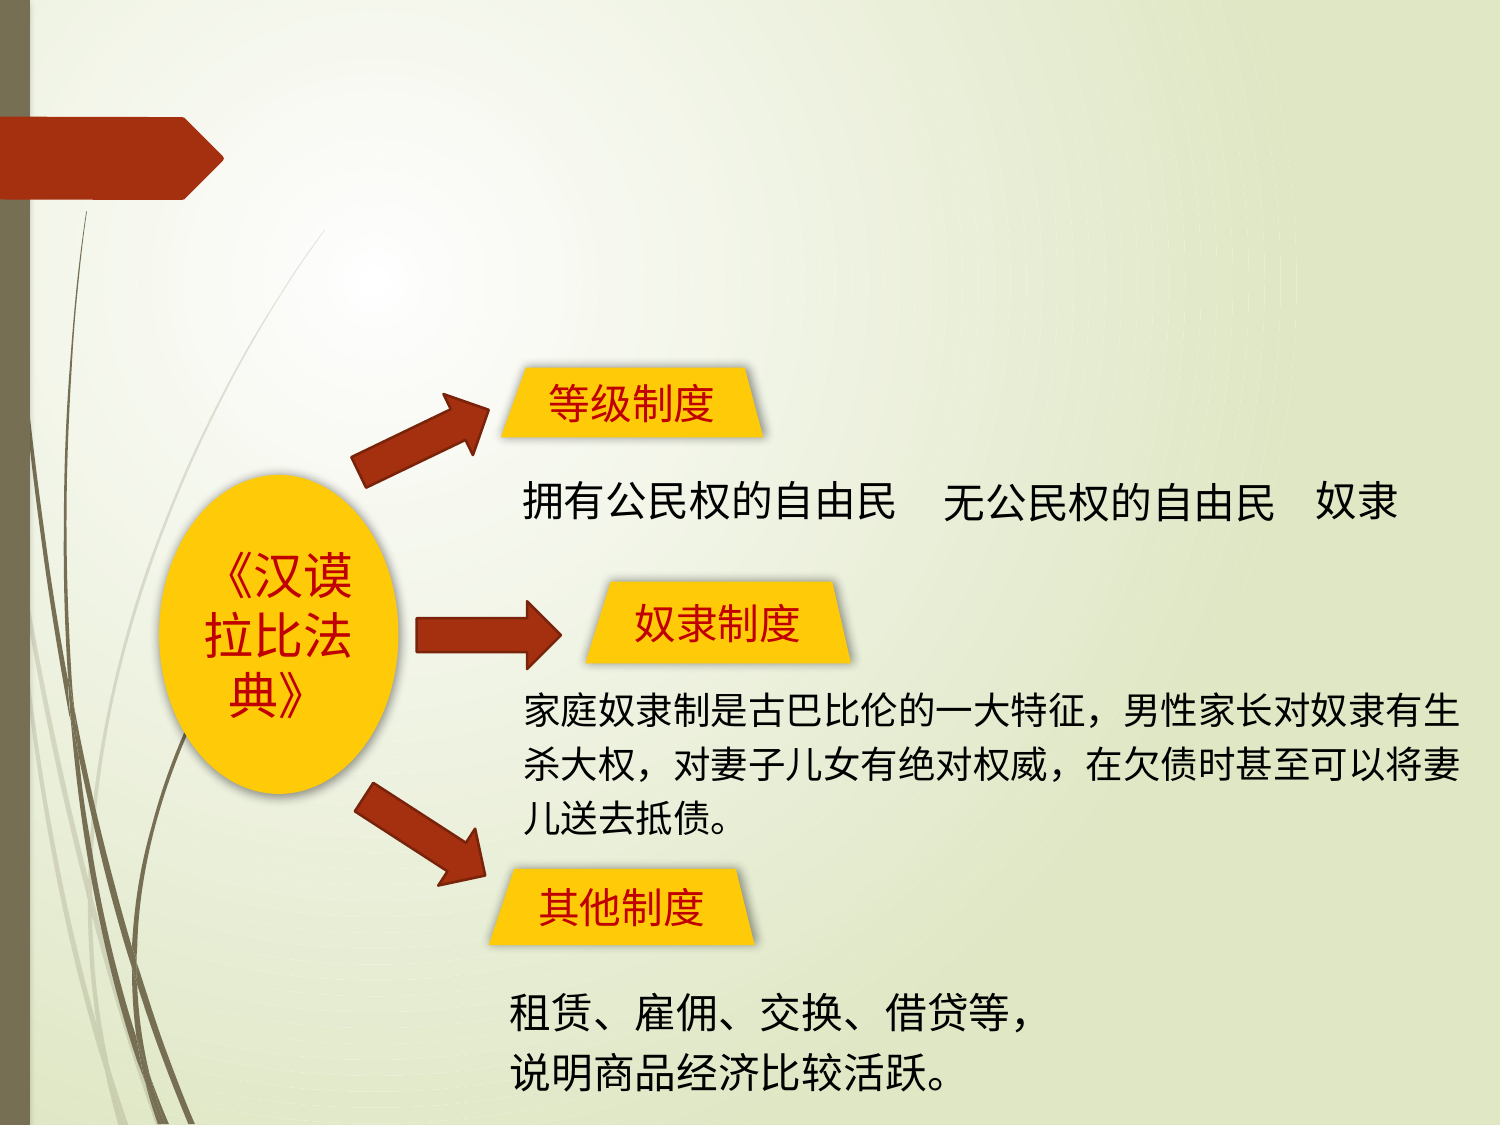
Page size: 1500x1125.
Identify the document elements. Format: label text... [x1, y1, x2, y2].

text_box [350, 392, 490, 489]
text_box 租赁、雇佣、交换、借贷等，说明商品经济比较活跃。 [494, 968, 1069, 1104]
text_box 奴隶 [1300, 457, 1455, 532]
text_box 家庭奴隶制是古巴比伦的一大特征，男性家长对奴隶有生杀大权，对妻子儿女有绝对权威，在欠债时甚至可以将妻儿送去抵债。 [508, 670, 1500, 848]
text_box 奴隶制度 [584, 580, 853, 665]
text_box 等级制度 [499, 366, 765, 439]
text_box 无公民权的自由民 [928, 459, 1295, 535]
text_box 其他制度 [487, 867, 756, 947]
text_box [415, 600, 562, 671]
text_box 《汉谟拉比法典》 [157, 473, 400, 796]
text_box [353, 781, 487, 887]
text_box 拥有公民权的自由民 [507, 457, 929, 532]
